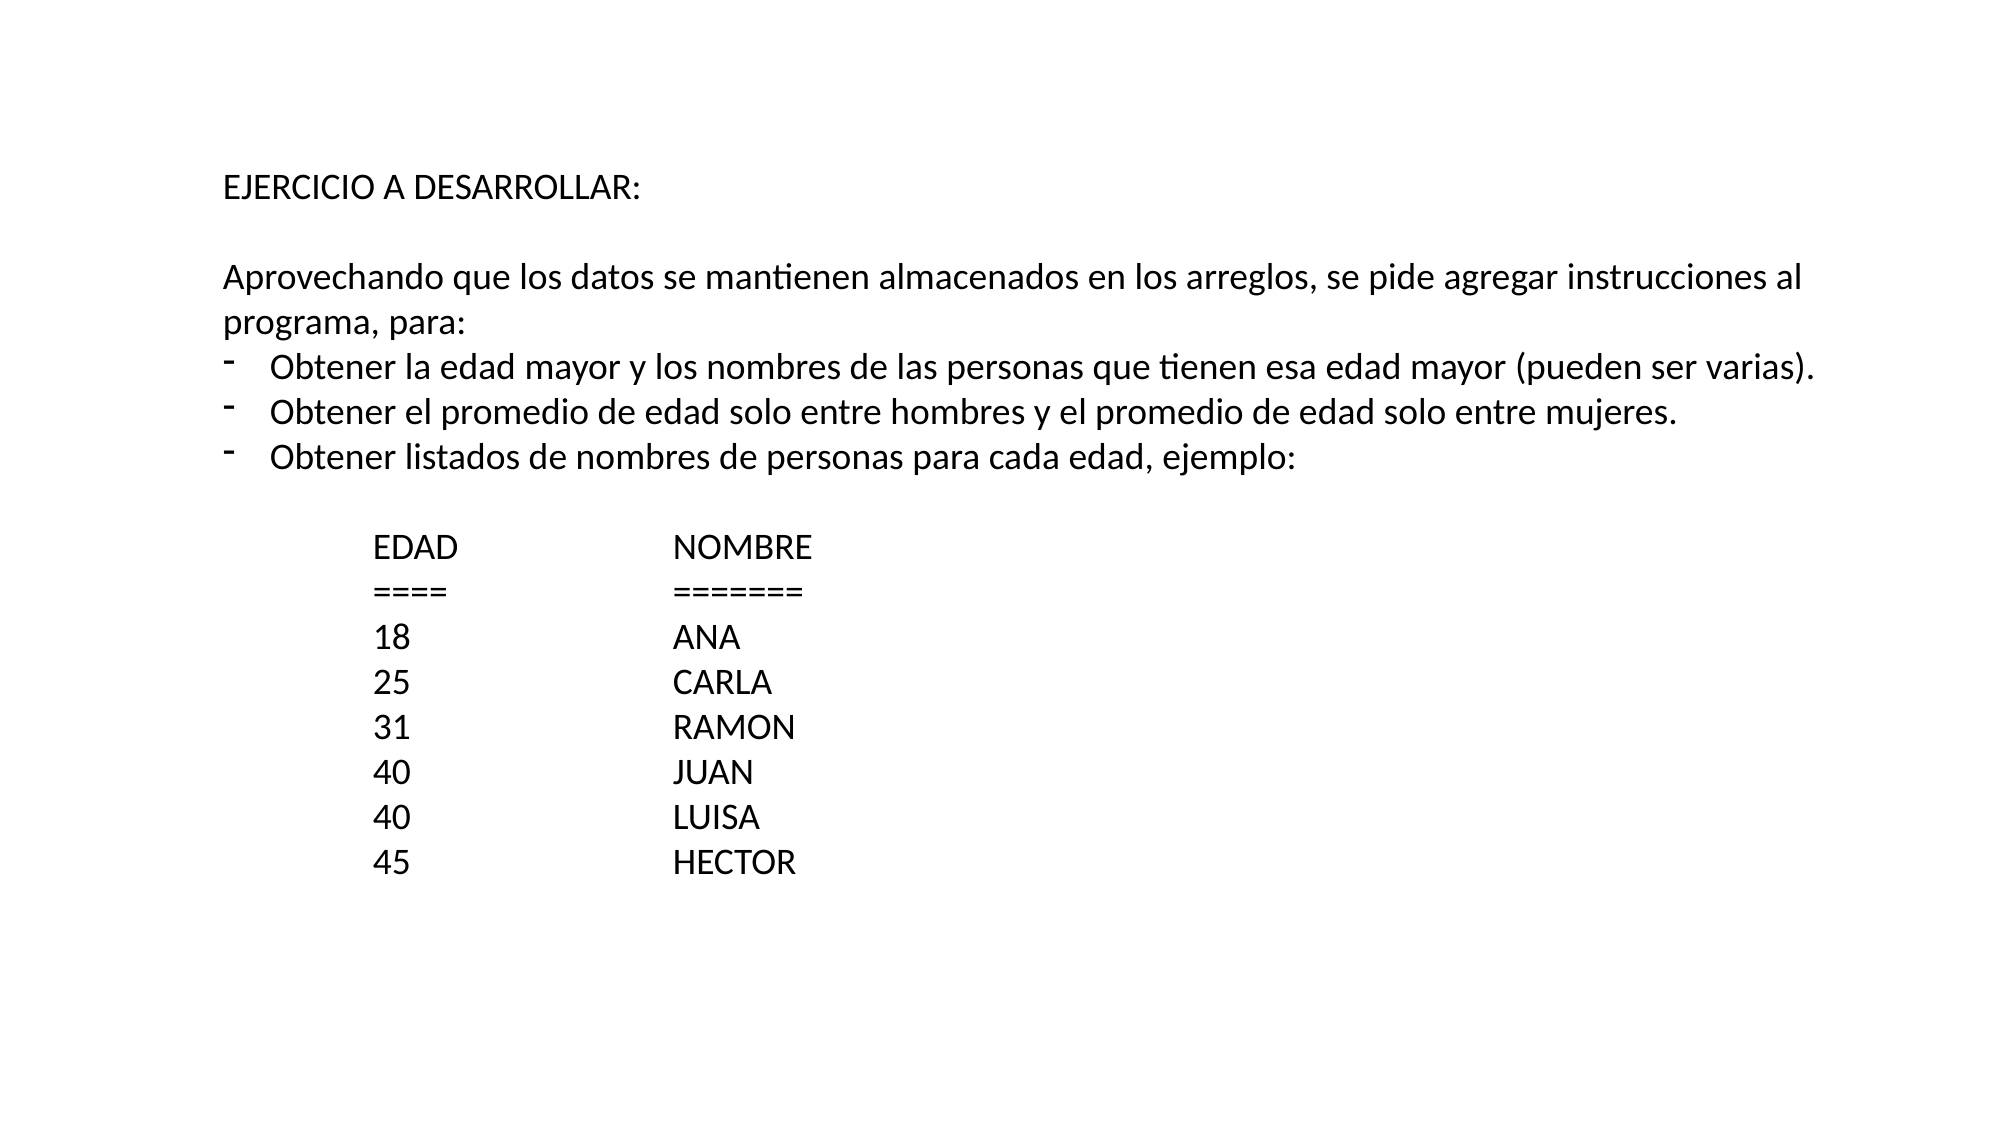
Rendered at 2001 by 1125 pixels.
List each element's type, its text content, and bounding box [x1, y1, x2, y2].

text_box EJERCICIO A DESARROLLAR: Aprovechando que los datos se mantienen almacenados en los arreglos, se pide agregar instrucciones al programa, para: Obtener la edad mayor y los nombres de las personas que tienen esa edad mayor (pueden ser varias). Obtener el promedio de edad solo entre hombres y el promedio de edad solo entre mujeres. Obtener listados de nombres de personas para cada edad, ejemplo: EDAD NOMBRE ==== ======= 18 ANA 25 CARLA 31 RAMON 40 JUAN 40 LUISA 45 HECTOR [208, 154, 1929, 980]
